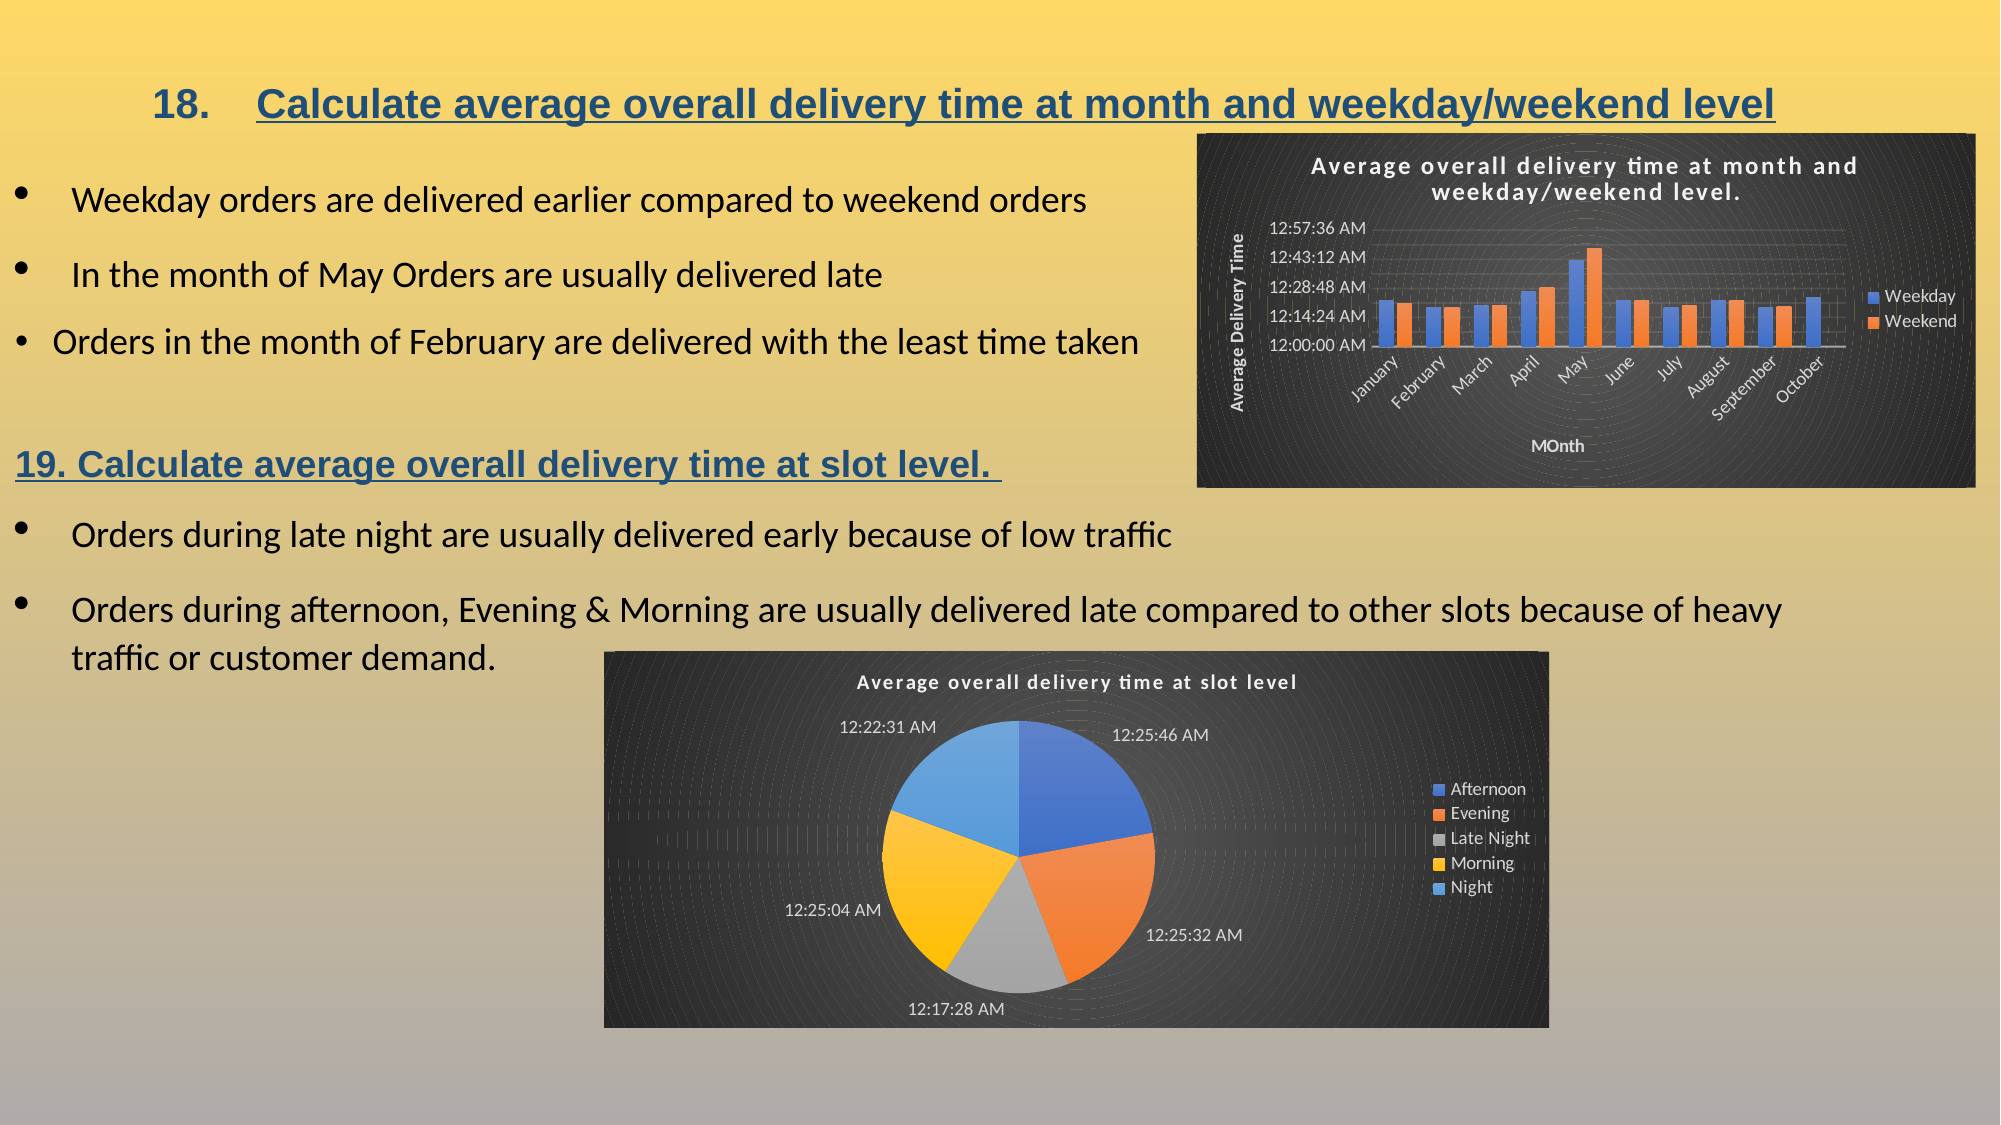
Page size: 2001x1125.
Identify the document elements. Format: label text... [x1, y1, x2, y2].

title 18. Calculate average overall delivery time at month and weekday/weekend level [137, 59, 1863, 150]
chart [604, 651, 1550, 1028]
chart [1196, 133, 1976, 488]
list Weekday orders are delivered earlier compared to weekend orders In the month of May Orders are usually delivered late Orders in the month of February are delivered with the least time taken 19. Calculate average overall delivery time at slot level. Orders during late night are usually delivered early because of low traffic Orders during afternoon, Evening & Morning are usually delivered late compared to other slots because of heavy traffic or customer demand. [0, 164, 1863, 1014]
